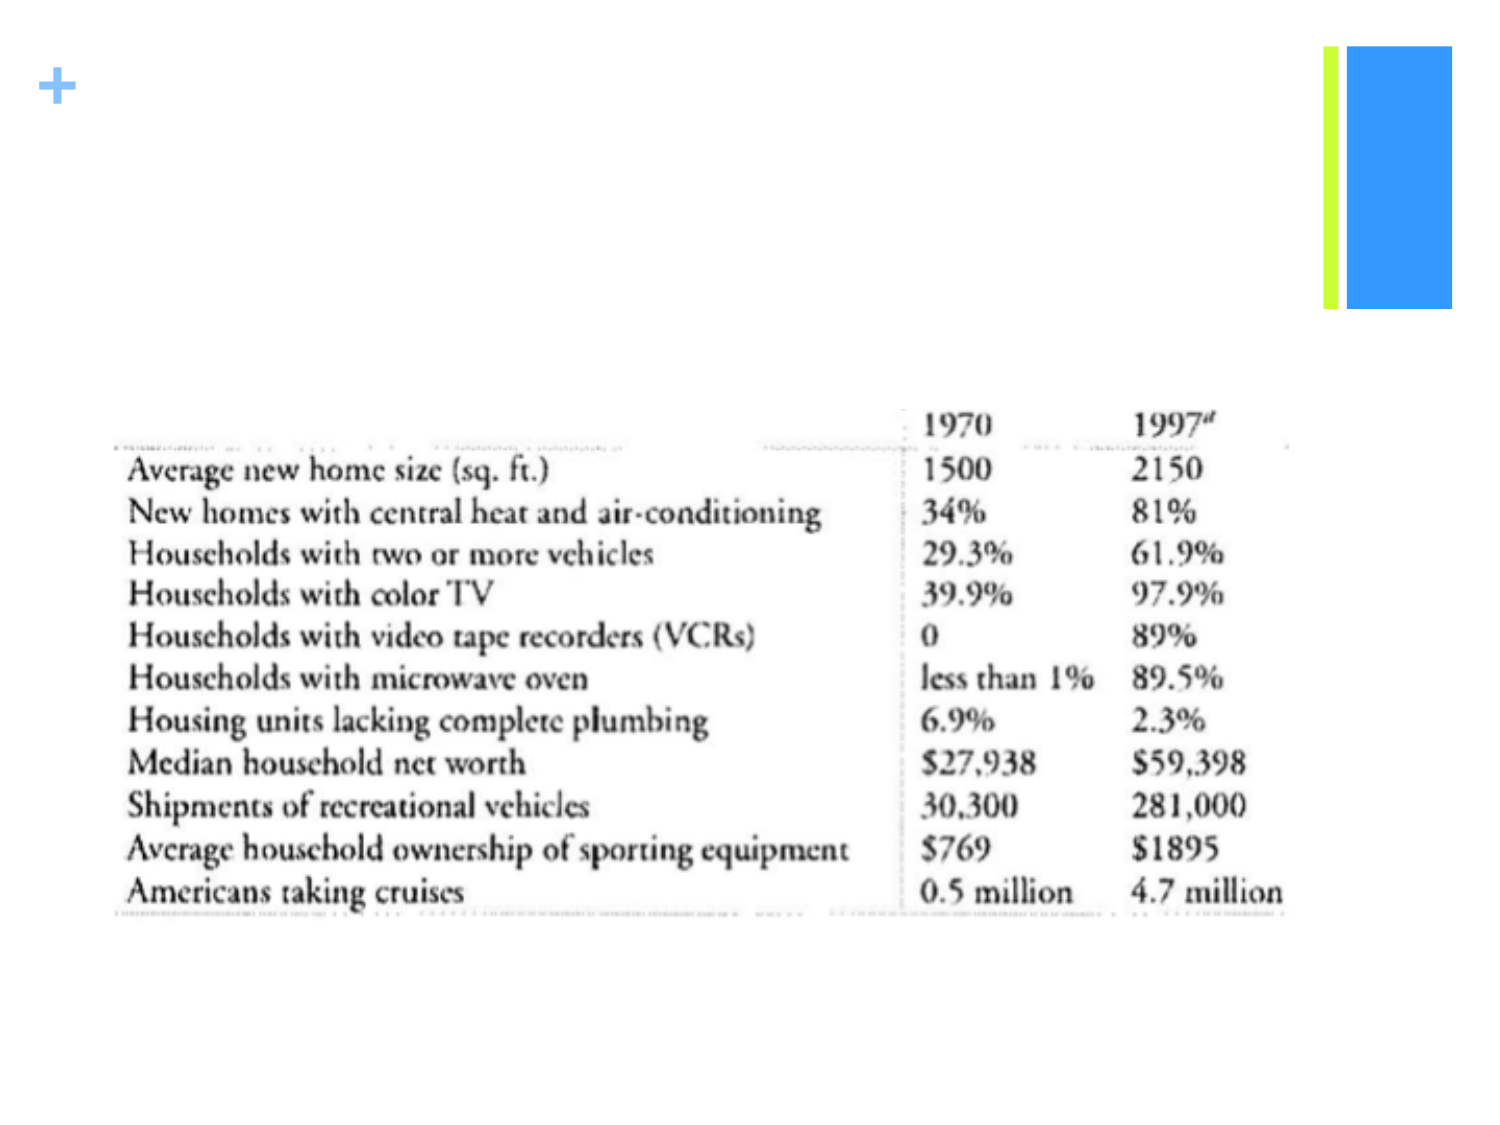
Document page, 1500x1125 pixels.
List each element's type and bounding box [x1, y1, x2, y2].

list [113, 409, 1290, 921]
